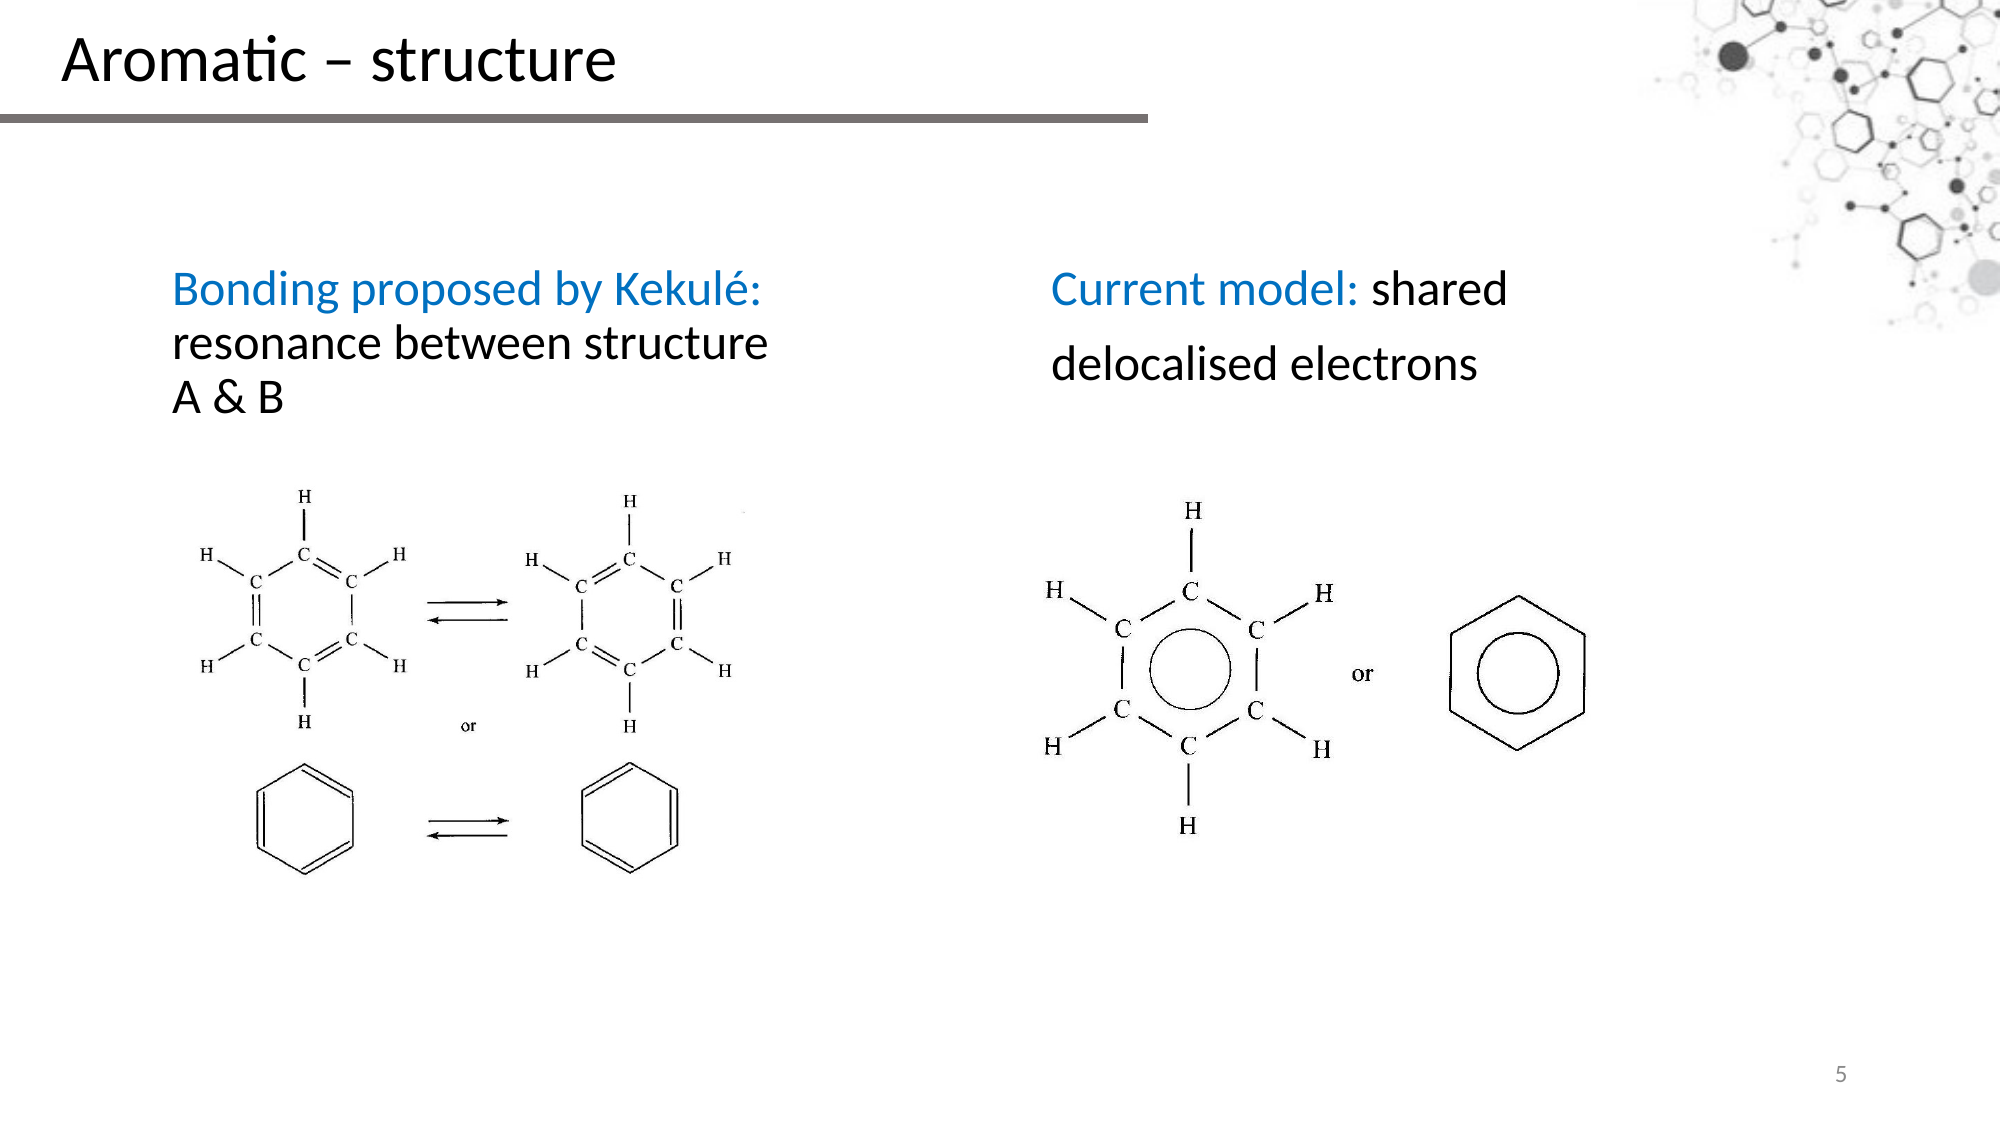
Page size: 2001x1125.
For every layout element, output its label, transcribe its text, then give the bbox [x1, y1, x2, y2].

text_box [0, 114, 1148, 123]
picture [1020, 495, 1602, 858]
text_box Bonding proposed by Kekulé: resonance between structure A & B [157, 255, 792, 449]
text_box Current model: shared delocalised electrons [1036, 255, 1636, 427]
text_box Aromatic – structure [46, 7, 1269, 103]
slide_number 5 [1412, 1042, 1863, 1103]
picture [195, 485, 754, 890]
picture [1637, 0, 2000, 353]
